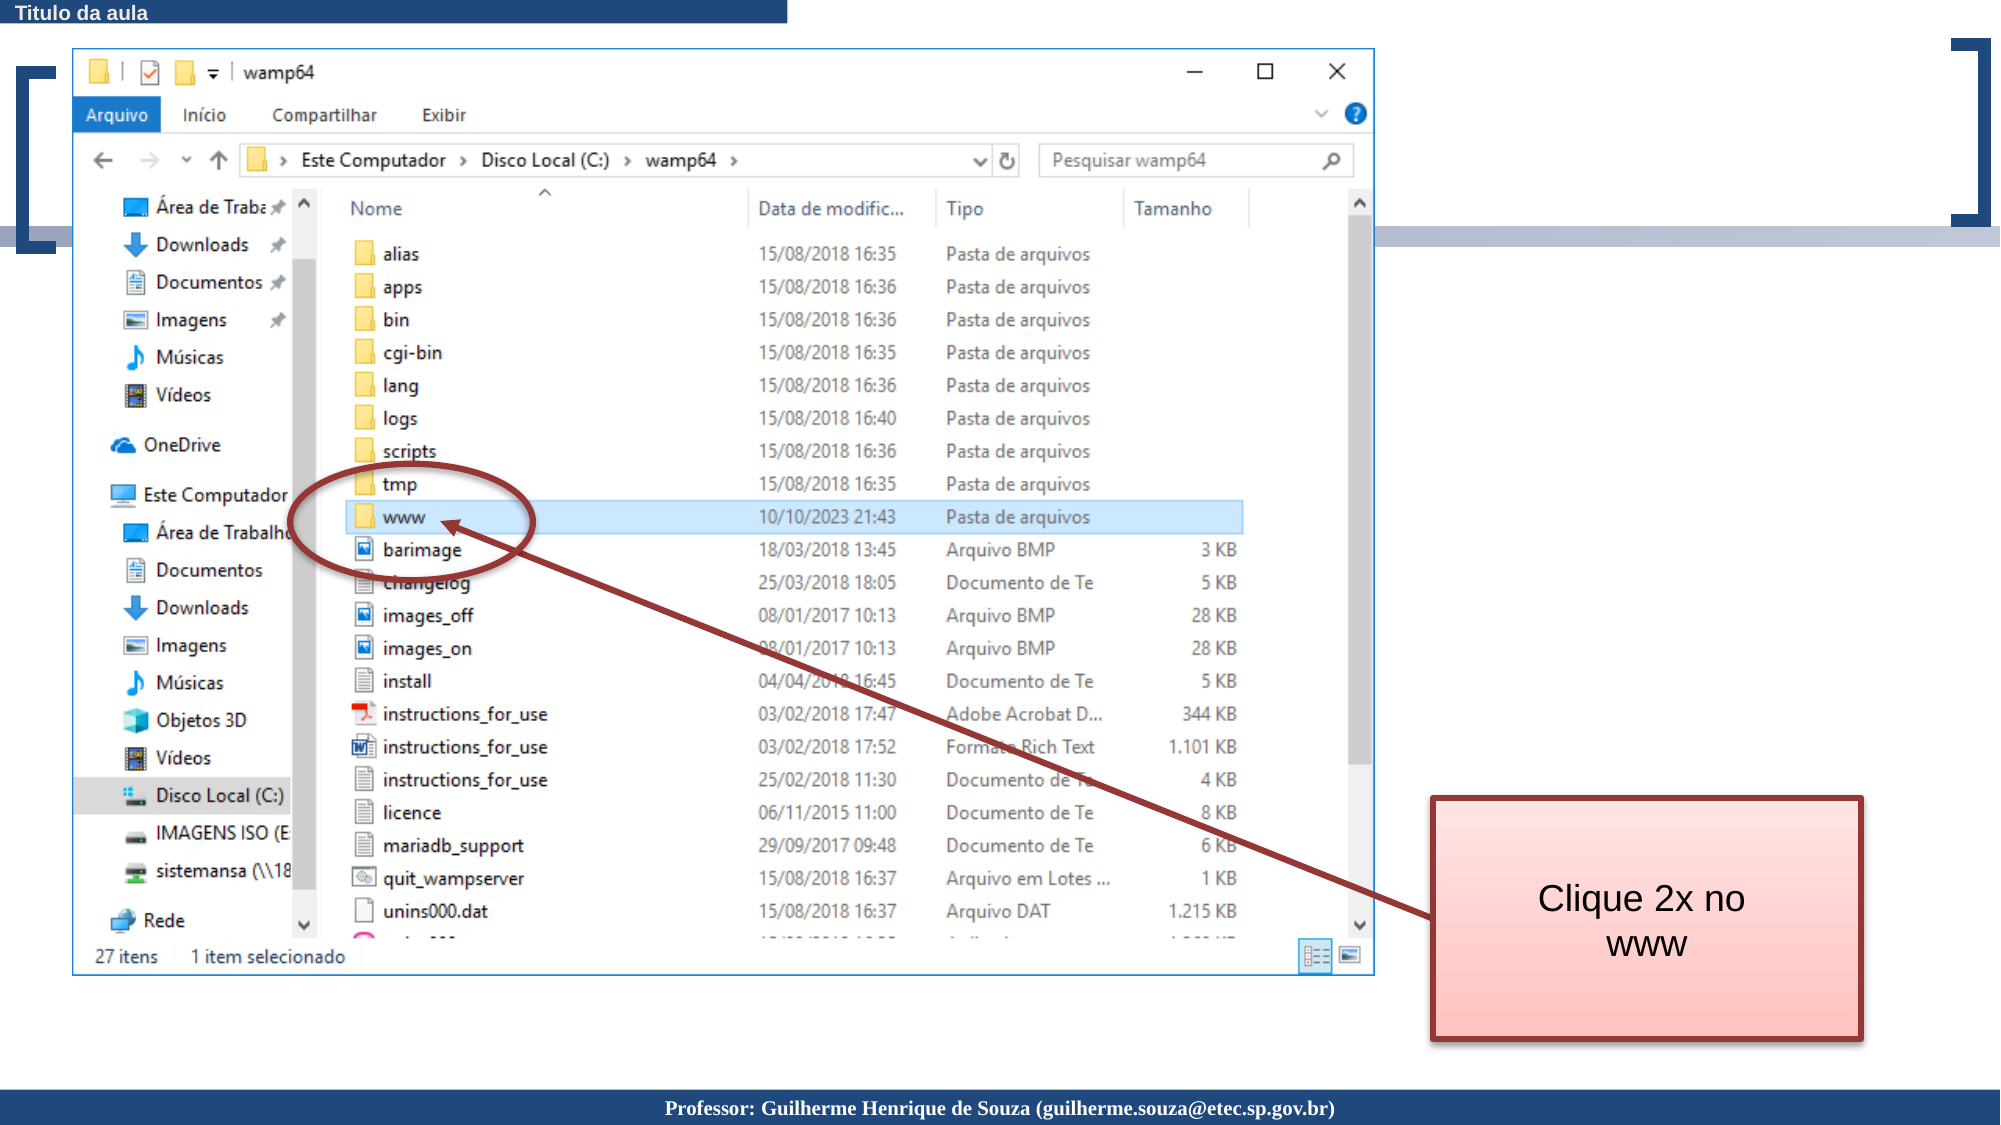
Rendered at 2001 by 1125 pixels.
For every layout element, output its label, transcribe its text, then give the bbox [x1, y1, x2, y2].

text_box Clique 2x no www [1432, 797, 1862, 1040]
picture [72, 48, 1375, 976]
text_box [439, 520, 1434, 919]
